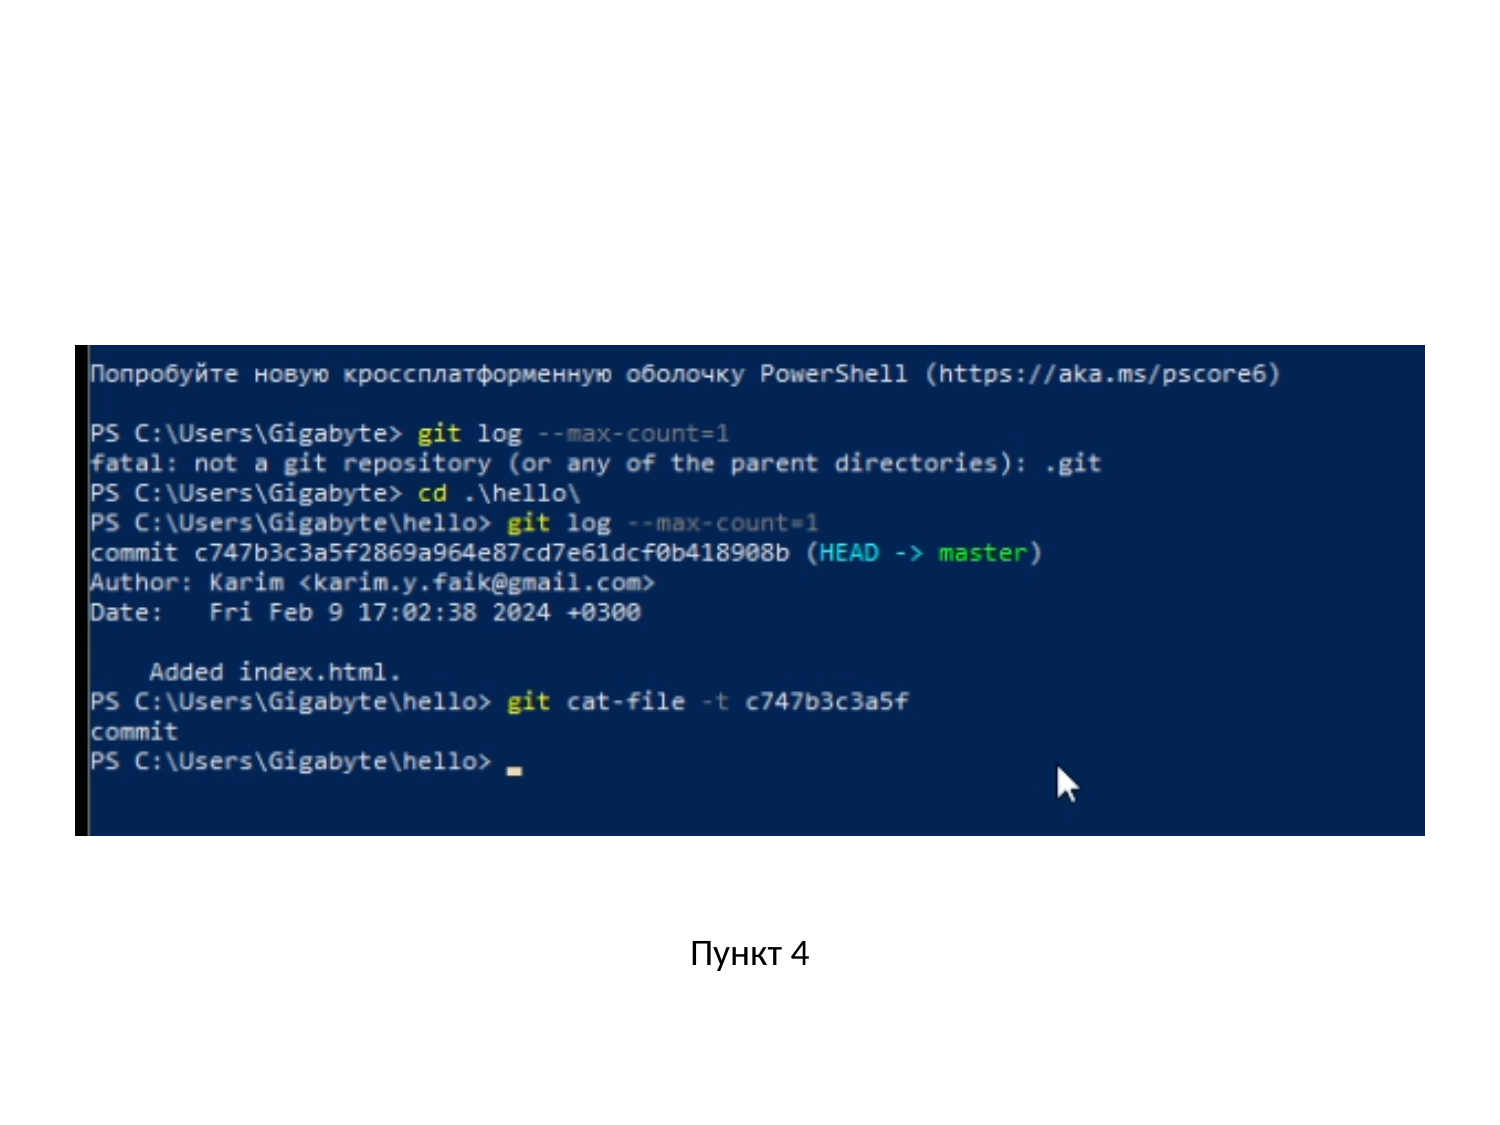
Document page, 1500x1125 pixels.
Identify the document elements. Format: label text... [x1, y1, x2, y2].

text_box Пункт 4 [74, 920, 1425, 1005]
picture [74, 345, 1426, 836]
